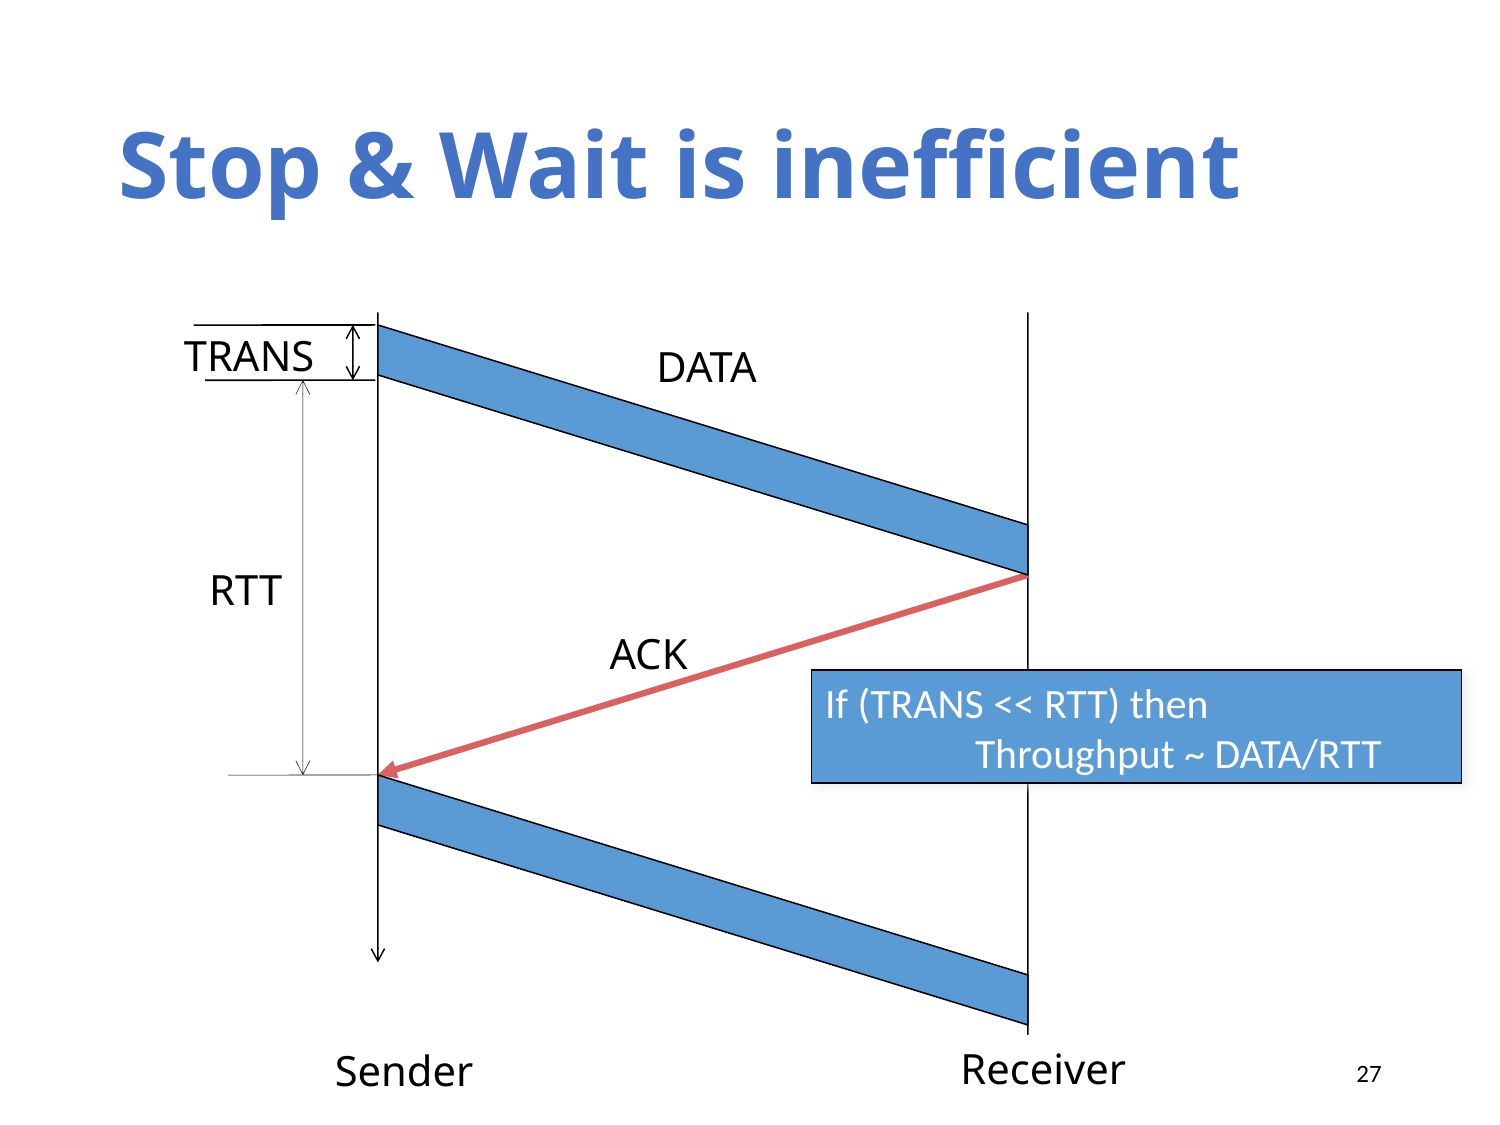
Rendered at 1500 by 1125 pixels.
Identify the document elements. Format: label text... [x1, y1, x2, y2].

slide_number 27 [1059, 1042, 1397, 1103]
text_box [345, 324, 361, 381]
text_box ACK [594, 620, 703, 686]
text_box [378, 686, 668, 778]
text_box [370, 825, 386, 963]
text_box If (TRANS << RTT) then Throughput ~ DATA/RTT [811, 669, 1462, 784]
title Stop & Wait is inefficient [103, 59, 1397, 278]
text_box Sender [319, 1037, 489, 1103]
text_box Receiver [945, 1034, 1142, 1100]
text_box TRANS [168, 322, 330, 388]
text_box [295, 388, 311, 775]
text_box DATA [641, 333, 773, 399]
text_box [377, 775, 1028, 1025]
text_box RTT [194, 556, 298, 622]
text_box [377, 324, 1028, 575]
